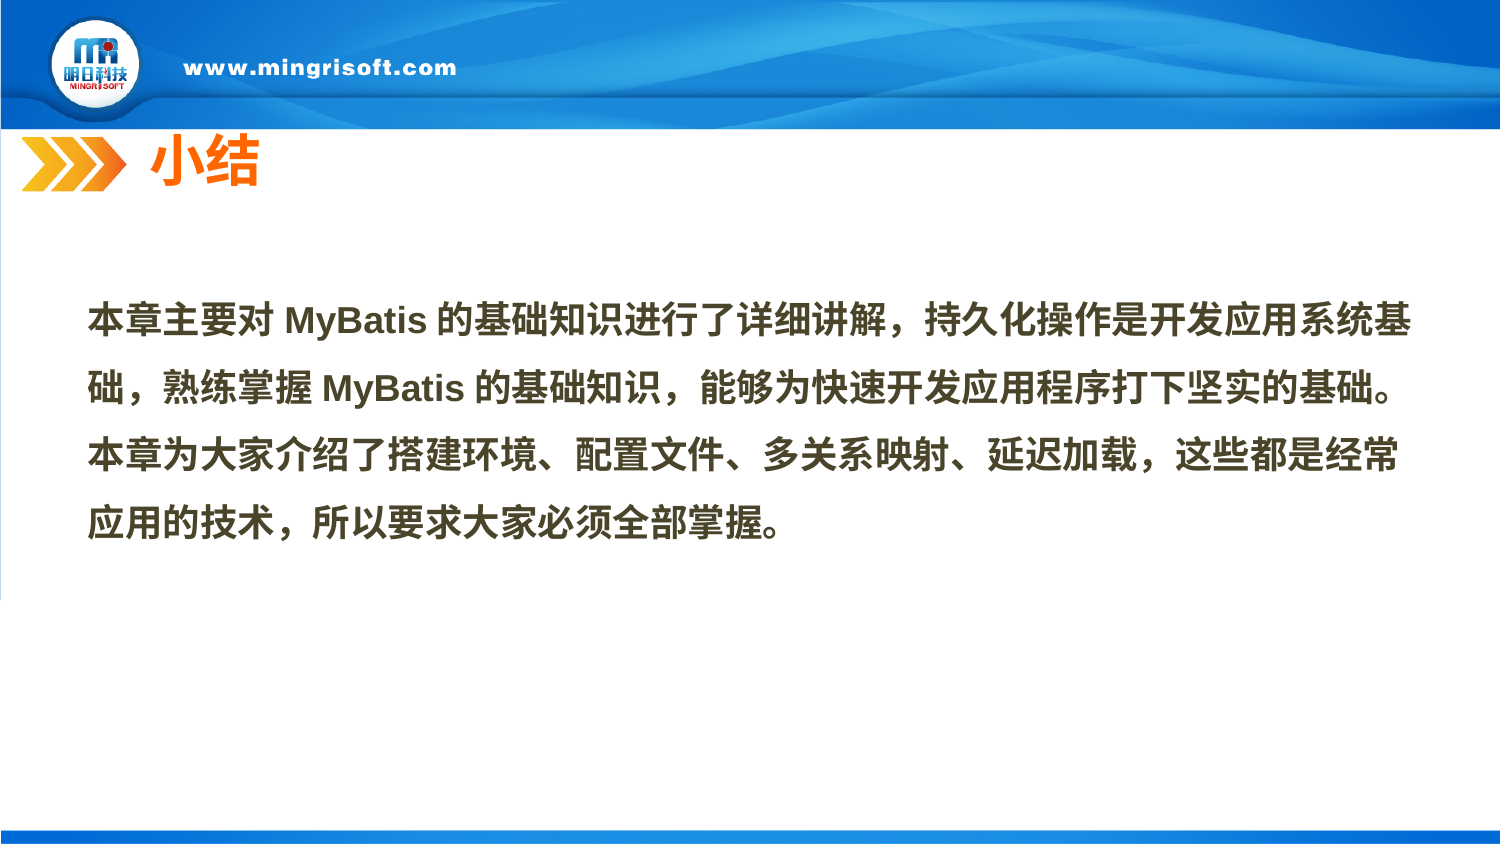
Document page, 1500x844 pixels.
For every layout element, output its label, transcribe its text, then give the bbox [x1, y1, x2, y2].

text_box 本章主要对MyBatis的基础知识进行了详细讲解，持久化操作是开发应用系统基础，熟练掌握MyBatis的基础知识，能够为快速开发应用程序打下坚实的基础。本章为大家介绍了搭建环境、配置文件、多关系映射、延迟加载，这些都是经常应用的技术，所以要求大家必须全部掌握。 [76, 268, 1437, 550]
picture [0, 0, 1500, 844]
text_box 小结 [110, 100, 302, 217]
